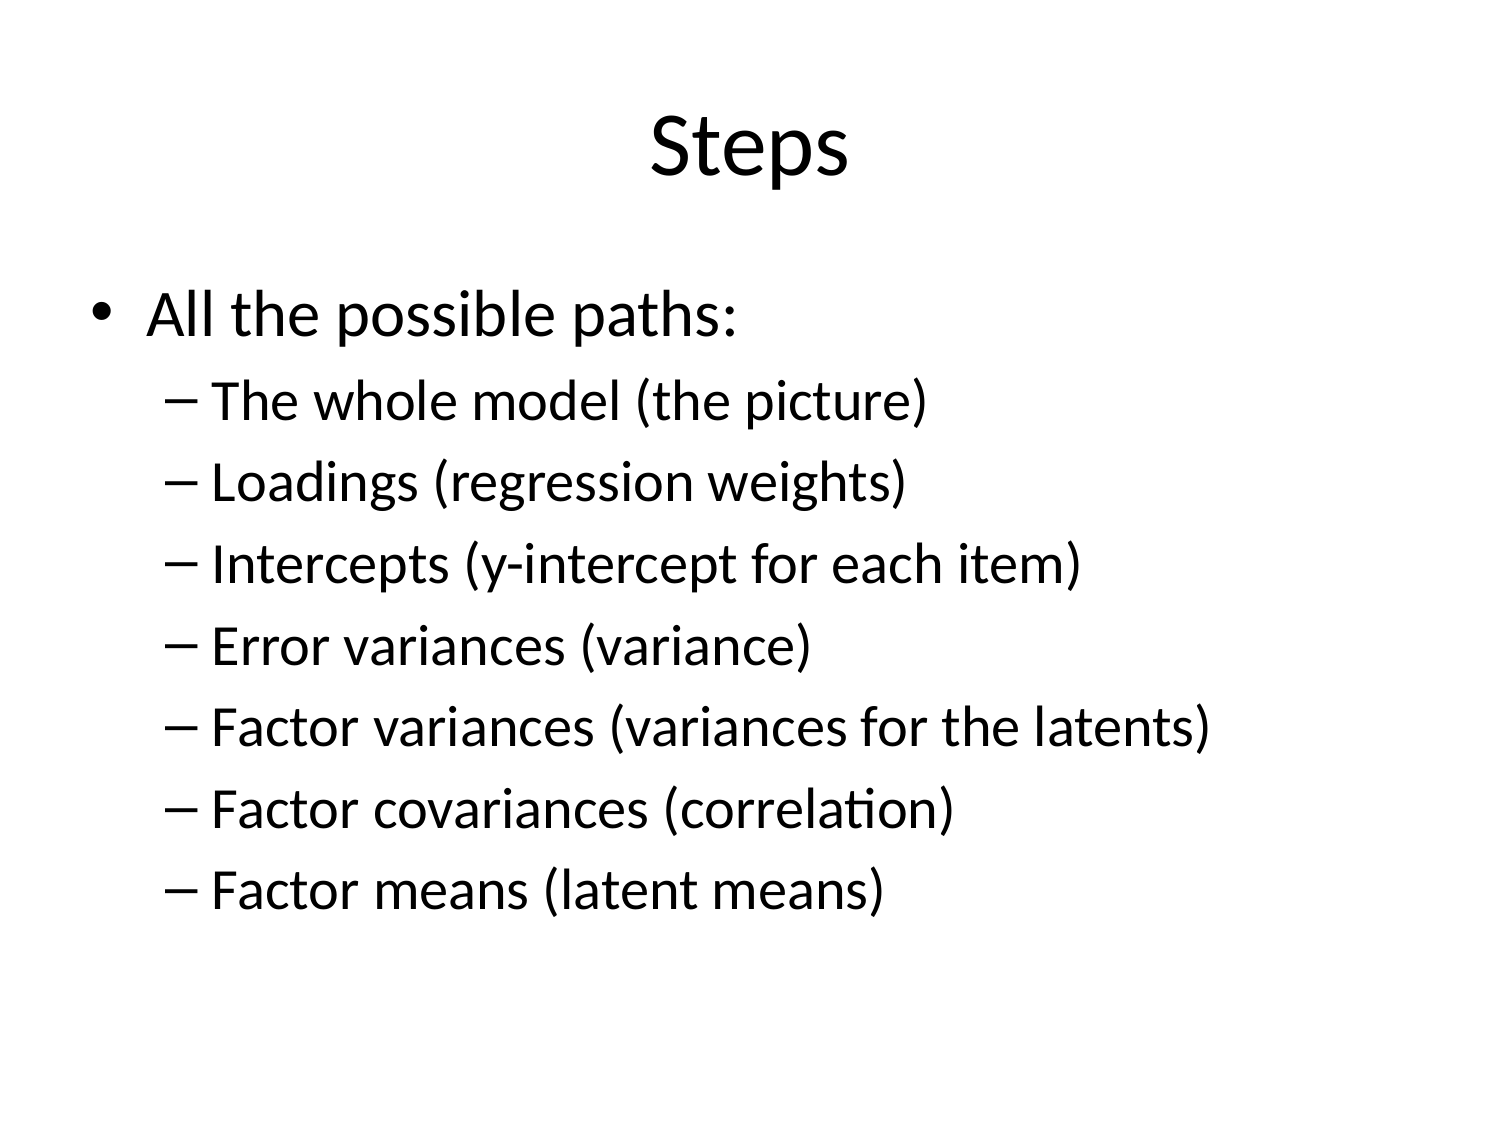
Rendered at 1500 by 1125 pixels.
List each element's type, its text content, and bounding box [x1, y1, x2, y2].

list All the possible paths: The whole model (the picture) Loadings (regression weights) Intercepts (y-intercept for each item) Error variances (variance) Factor variances (variances for the latents) Factor covariances (correlation) Factor means (latent means) [75, 262, 1425, 1005]
title Steps [75, 45, 1425, 233]
